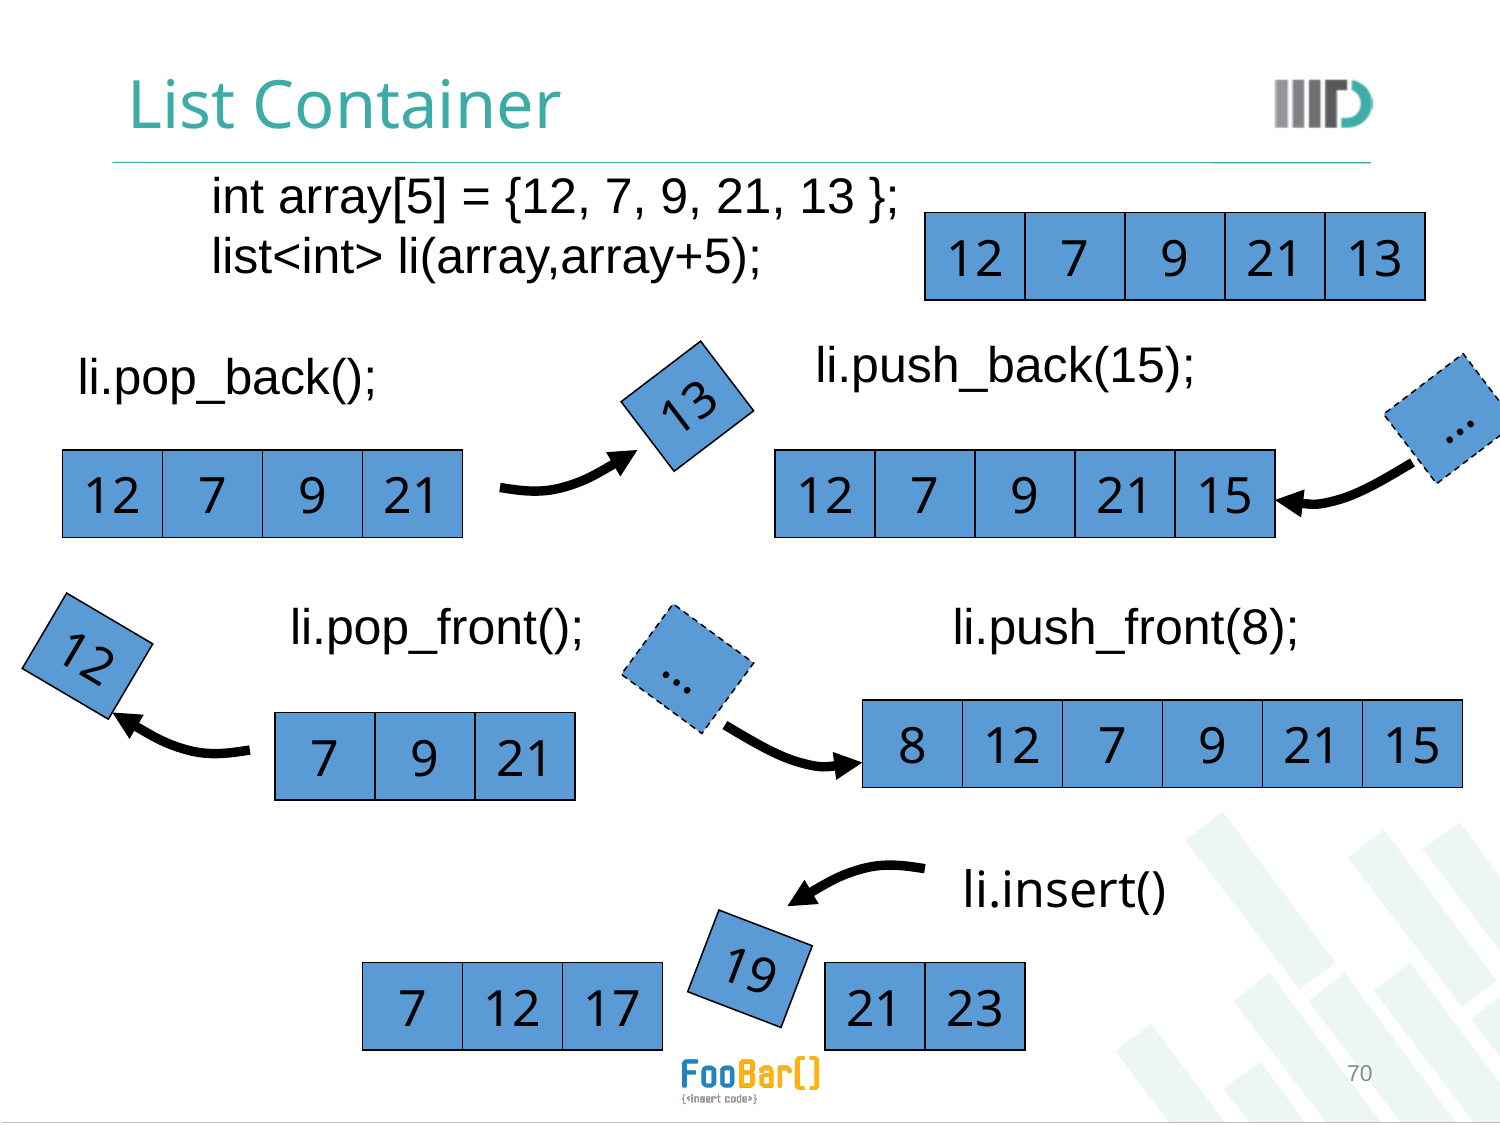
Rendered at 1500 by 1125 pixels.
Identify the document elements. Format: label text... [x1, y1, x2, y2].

text_box [787, 864, 925, 907]
text_box … [1383, 353, 1500, 484]
text_box 21 [1074, 449, 1175, 538]
text_box 7 [362, 962, 462, 1050]
text_box 8 [862, 699, 963, 788]
text_box 7 [1062, 699, 1162, 788]
text_box [499, 450, 638, 492]
text_box [112, 712, 250, 754]
text_box 13 [1325, 212, 1425, 300]
text_box 23 [924, 962, 1025, 1050]
text_box 9 [375, 712, 474, 800]
text_box 7 [875, 449, 975, 538]
text_box [1275, 462, 1413, 508]
title List Container [112, 52, 1236, 163]
text_box 9 [1162, 699, 1262, 788]
text_box 12 [22, 593, 153, 720]
text_box 12 [462, 962, 562, 1050]
text_box 9 [975, 449, 1074, 538]
picture [0, 0, 1500, 1125]
text_box 13 [621, 341, 754, 472]
slide_number 70 [1050, 1042, 1388, 1103]
text_box li.push_front(8); [937, 587, 1315, 663]
text_box 21 [362, 449, 463, 538]
text_box 19 [687, 910, 813, 1028]
text_box 12 [924, 212, 1025, 300]
text_box 15 [1175, 449, 1275, 538]
text_box 21 [474, 712, 575, 800]
text_box 12 [774, 449, 875, 538]
text_box 12 [62, 449, 162, 538]
text_box [724, 724, 862, 771]
text_box 9 [1125, 212, 1224, 300]
text_box 12 [963, 699, 1062, 788]
text_box li.insert() [947, 849, 1182, 925]
text_box int array[5] = {12, 7, 9, 21, 13 }; list<int> li(array,array+5); [196, 156, 916, 292]
text_box 7 [162, 449, 262, 538]
text_box 21 [1224, 212, 1325, 300]
text_box 15 [1362, 699, 1463, 788]
text_box … [621, 603, 754, 734]
text_box 7 [275, 712, 375, 800]
text_box li.pop_back(); [62, 337, 393, 413]
text_box 17 [562, 962, 663, 1050]
text_box 7 [1025, 212, 1125, 300]
text_box 21 [1262, 699, 1362, 788]
text_box 9 [262, 449, 362, 538]
text_box li.pop_front(); [275, 587, 600, 663]
text_box 21 [825, 962, 924, 1050]
text_box li.push_back(15); [800, 324, 1211, 400]
